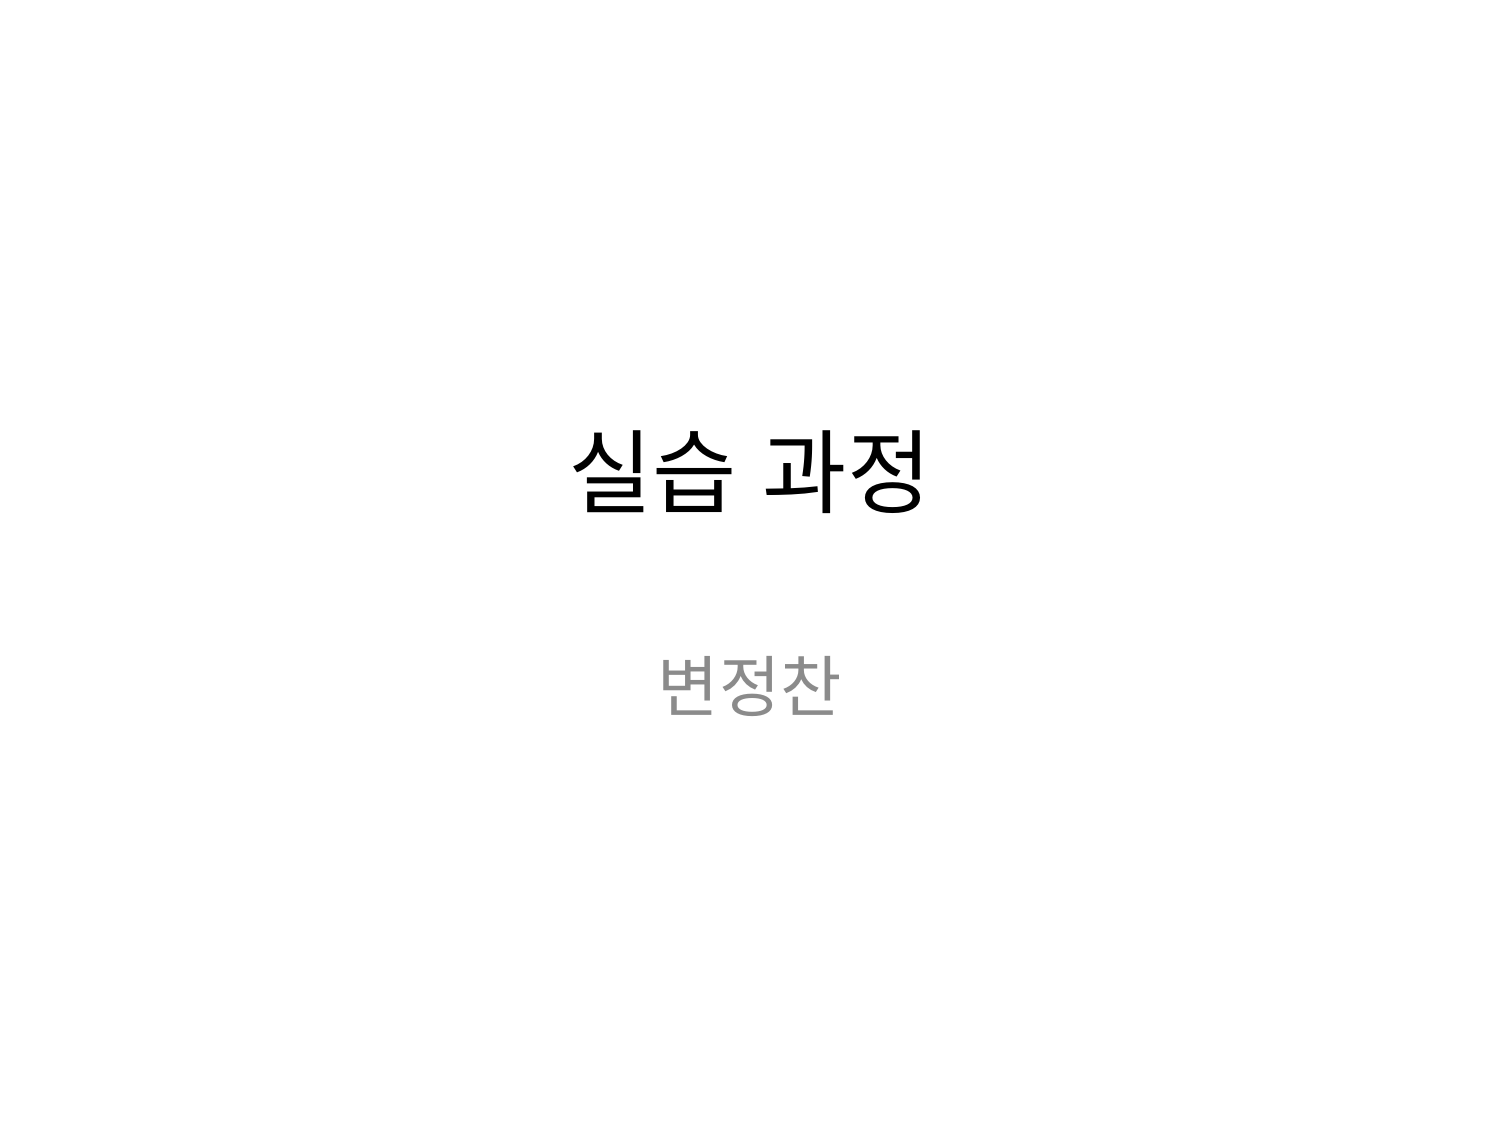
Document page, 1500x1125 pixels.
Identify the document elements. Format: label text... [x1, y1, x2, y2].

subtitle 변정찬 [225, 637, 1275, 925]
title 실습 과정 [112, 349, 1388, 591]
